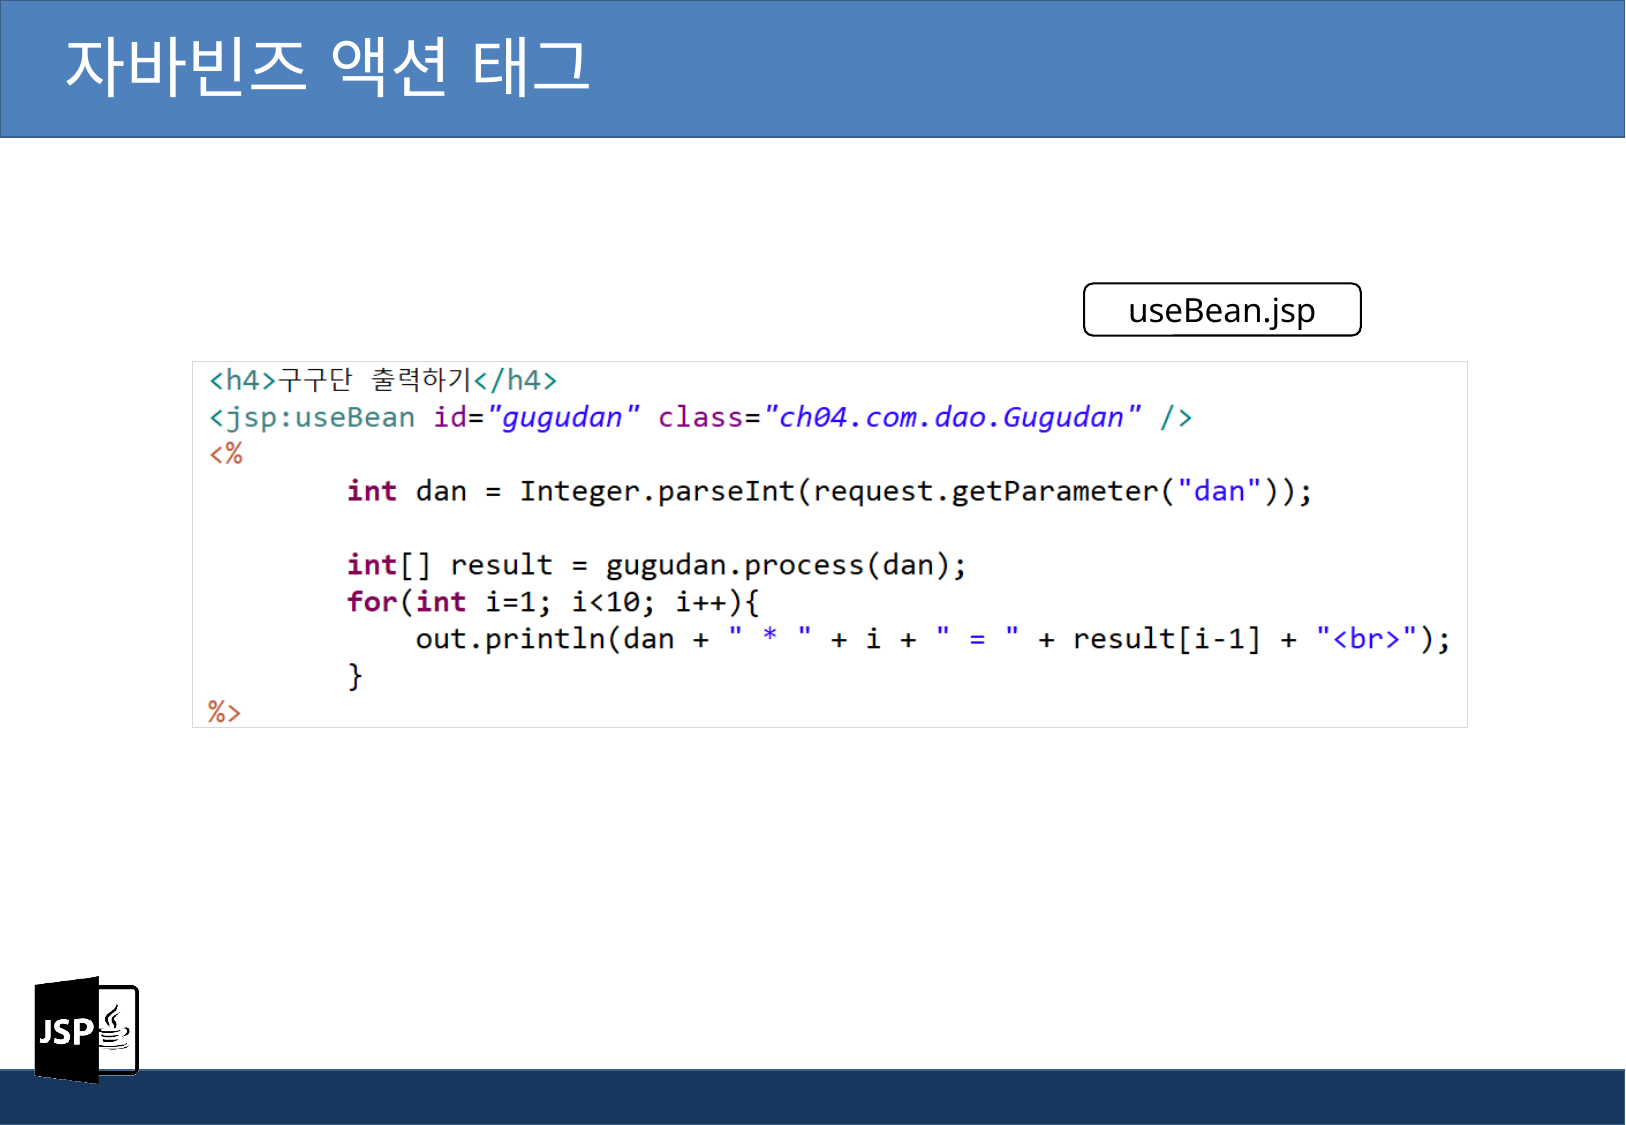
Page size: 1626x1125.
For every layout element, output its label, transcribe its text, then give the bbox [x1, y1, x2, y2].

picture [32, 976, 141, 1084]
text_box 자바빈즈 액션 태그 [0, 0, 1312, 136]
text_box useBean.jsp [1082, 281, 1363, 338]
picture [192, 361, 1468, 729]
